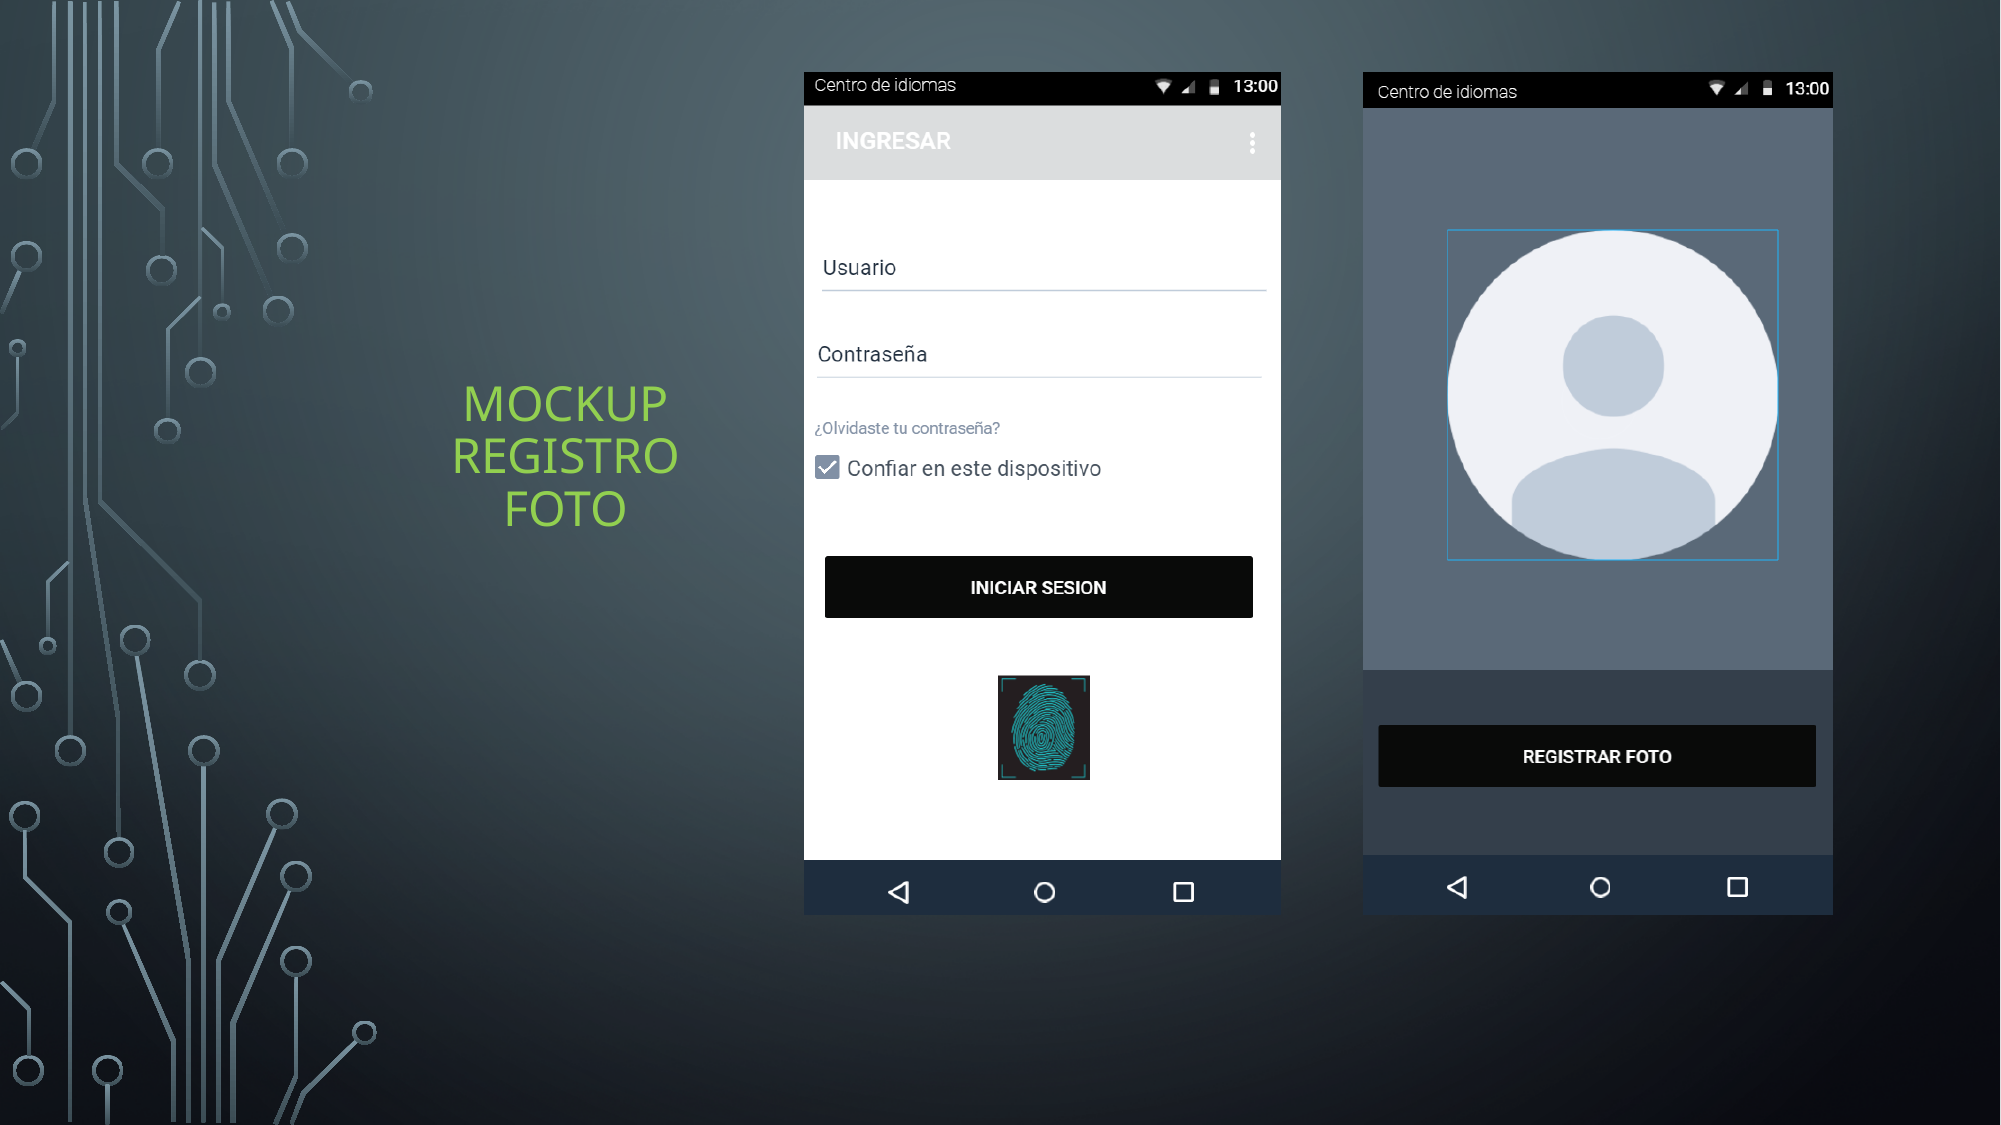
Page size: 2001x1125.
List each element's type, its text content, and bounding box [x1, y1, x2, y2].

text_box [471, 41, 1188, 217]
picture [804, 71, 1281, 915]
picture [1363, 72, 1833, 915]
title Mockup REGISTRO foto [378, 370, 754, 648]
